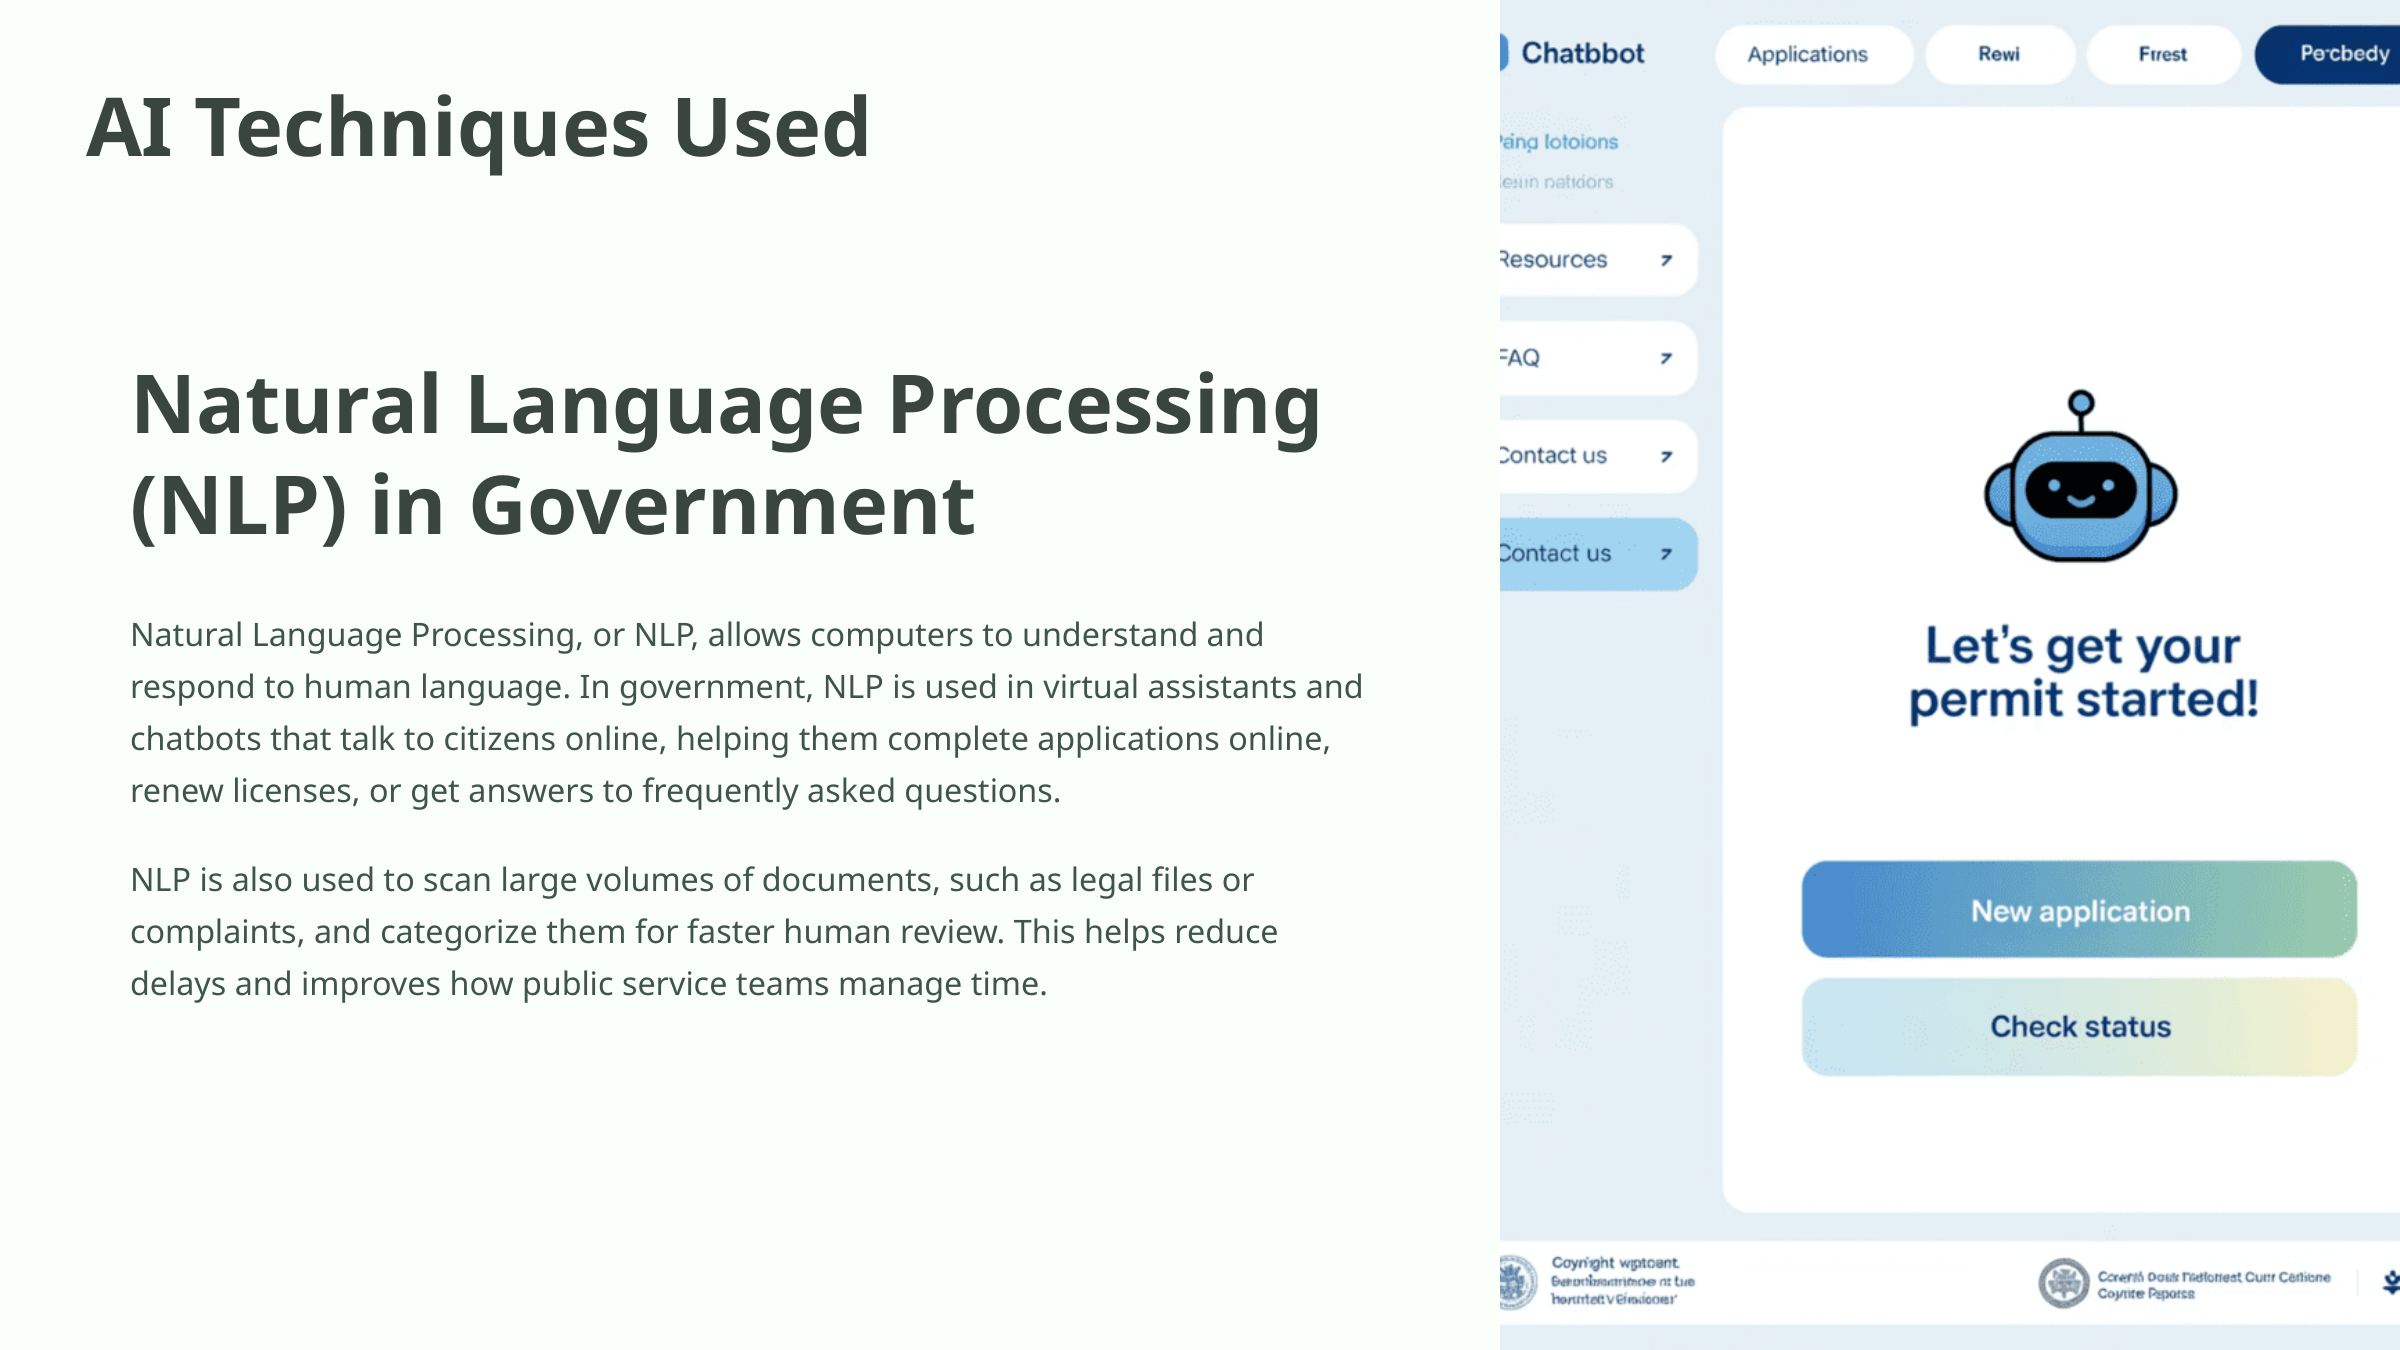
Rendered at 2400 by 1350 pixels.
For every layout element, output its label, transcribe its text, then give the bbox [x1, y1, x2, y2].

text_box Natural Language Processing (NLP) in Government [130, 348, 1370, 552]
picture [1499, 0, 2400, 1350]
text_box AI Techniques Used [86, 71, 900, 174]
text_box Natural Language Processing, or NLP, allows computers to understand and respond to human language. In government, NLP is used in virtual assistants and chatbots that talk to citizens online, helping them complete applications online, renew licenses, or get answers to frequently asked questions. [130, 600, 1370, 809]
text_box NLP is also used to scan large volumes of documents, such as legal files or complaints, and categorize them for faster human review. This helps reduce delays and improves how public service teams manage time. [130, 845, 1370, 1002]
